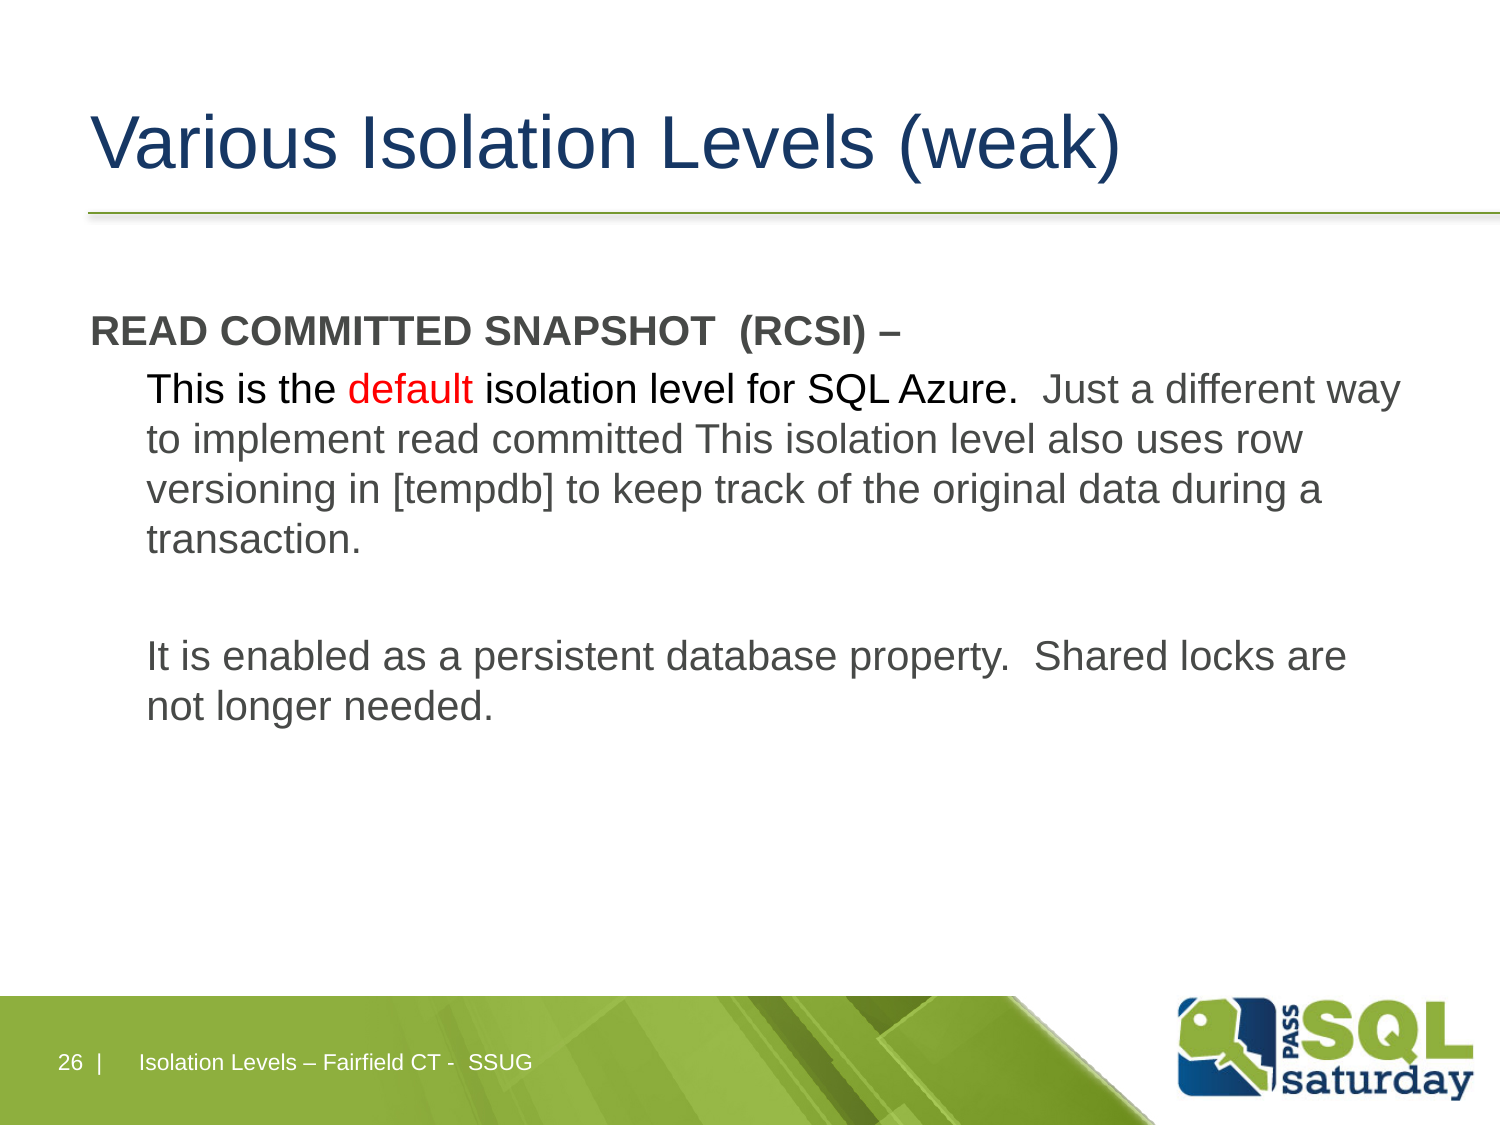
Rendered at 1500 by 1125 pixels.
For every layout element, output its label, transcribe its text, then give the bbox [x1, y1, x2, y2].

footer Isolation Levels – Fairfield CT - SSUG [124, 1031, 751, 1092]
list READ COMMITTED SNAPSHOT (RCSI) – This is the default isolation level for SQL Azure. Just a different way to implement read committed This isolation level also uses row versioning in [tempdb] to keep track of the original data during a transaction. It is enabled as a persistent database property. Shared locks are not longer needed. [75, 262, 1425, 1005]
title Various Isolation Levels (weak) [75, 45, 1425, 233]
text_box 26 | [37, 1031, 124, 1092]
picture [0, 969, 1483, 1125]
